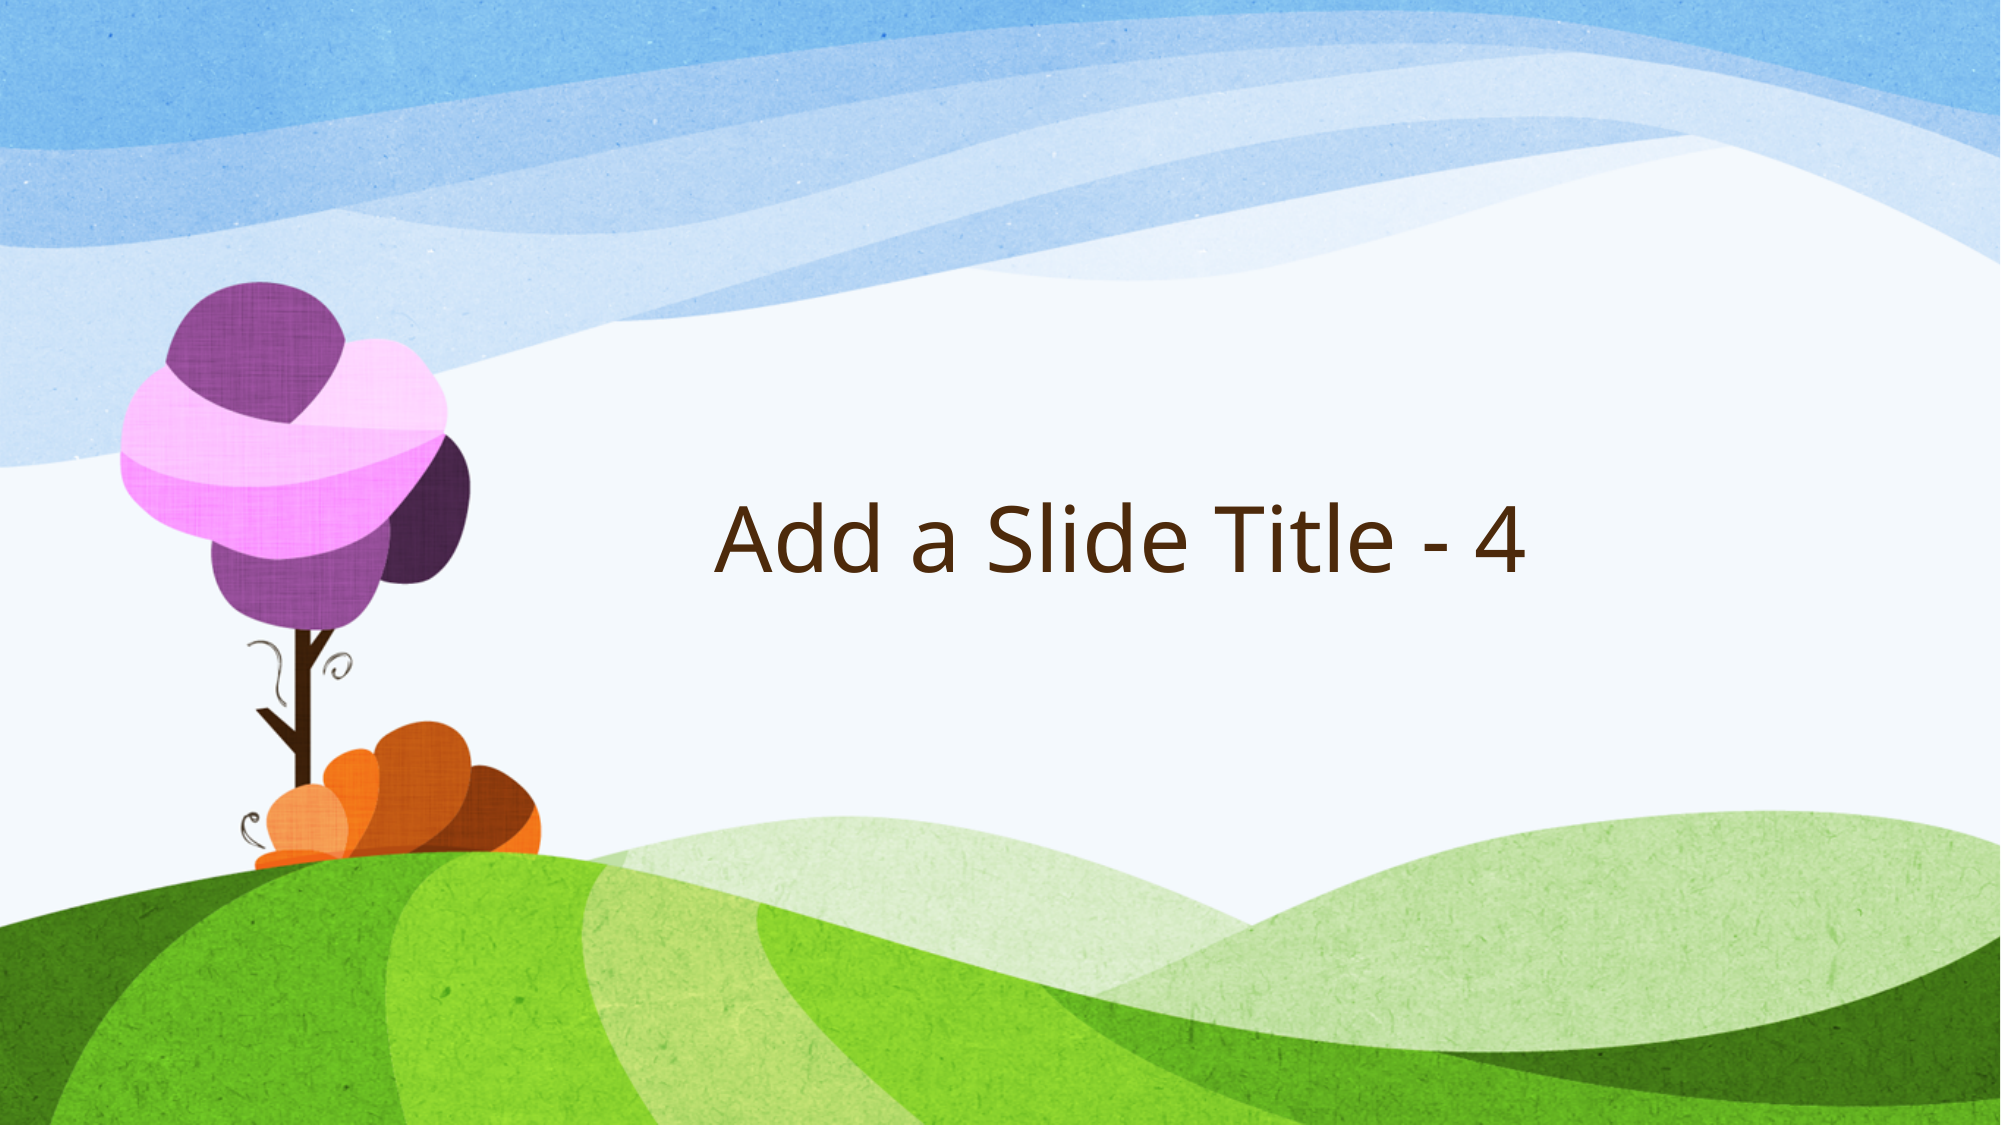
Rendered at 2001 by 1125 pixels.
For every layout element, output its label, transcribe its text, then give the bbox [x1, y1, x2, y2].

picture [0, 0, 2001, 1125]
title Add a Slide Title - 4 [699, 299, 1825, 600]
